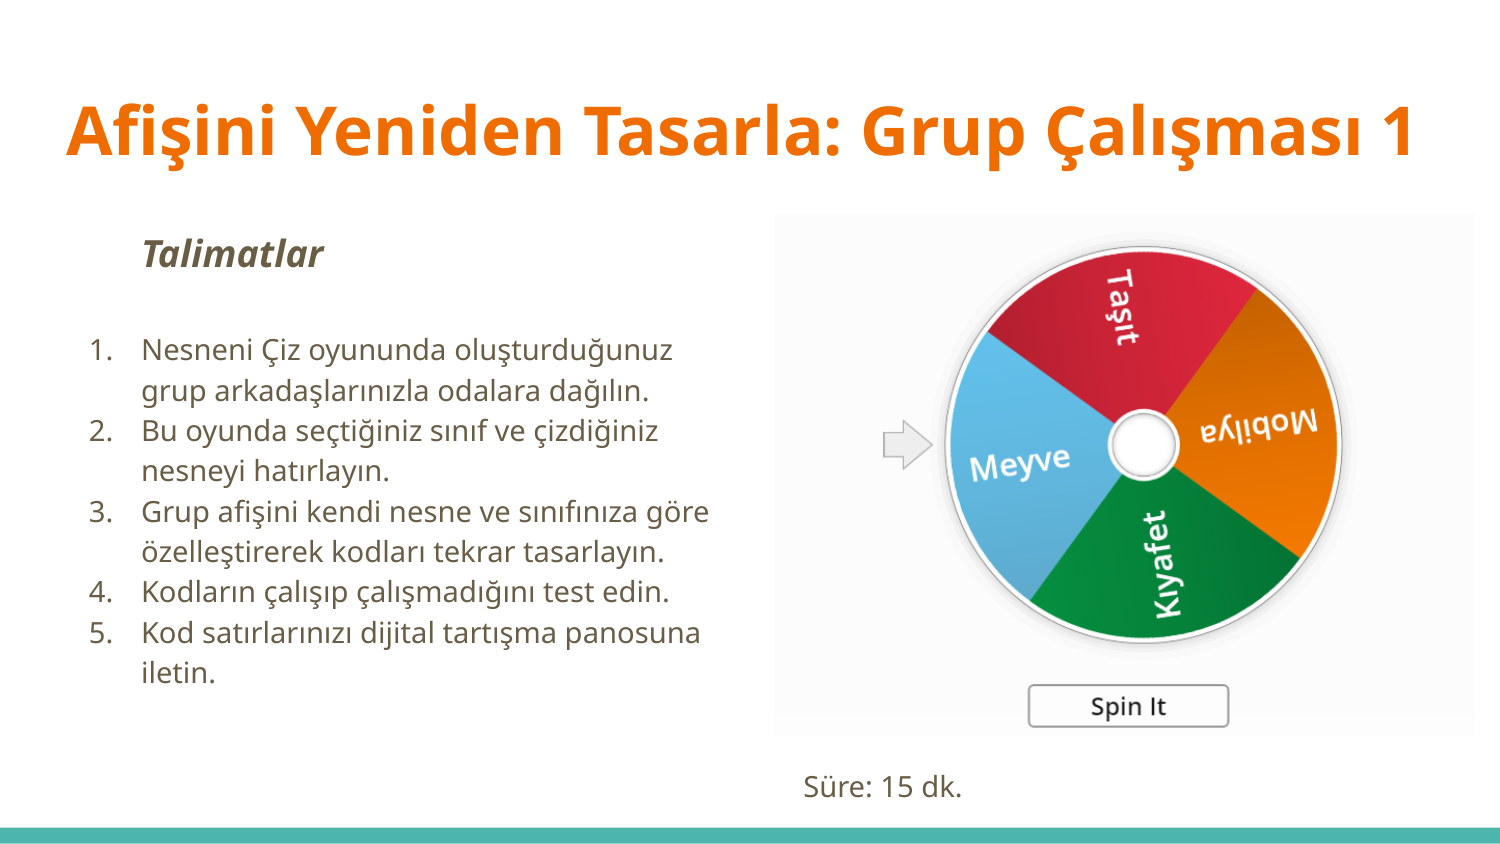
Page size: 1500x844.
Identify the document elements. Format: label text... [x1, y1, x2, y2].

title Afişini Yeniden Tasarla: Grup Çalışması 1 [51, 72, 1449, 189]
text_box Süre: 15 dk. [713, 748, 1206, 819]
picture [774, 213, 1476, 736]
list Talimatlar Nesneni Çiz oyununda oluşturduğunuz grup arkadaşlarınızla odalara dağılın. Bu oyunda seçtiğiniz sınıf ve çizdiğiniz nesneyi hatırlayın. Grup afişini kendi nesne ve sınıfınıza göre özelleştirerek kodları tekrar tasarlayın. Kodların çalışıp çalışmadığını test edin. Kod satırlarınızı dijital tartışma panosuna iletin. [51, 207, 750, 822]
